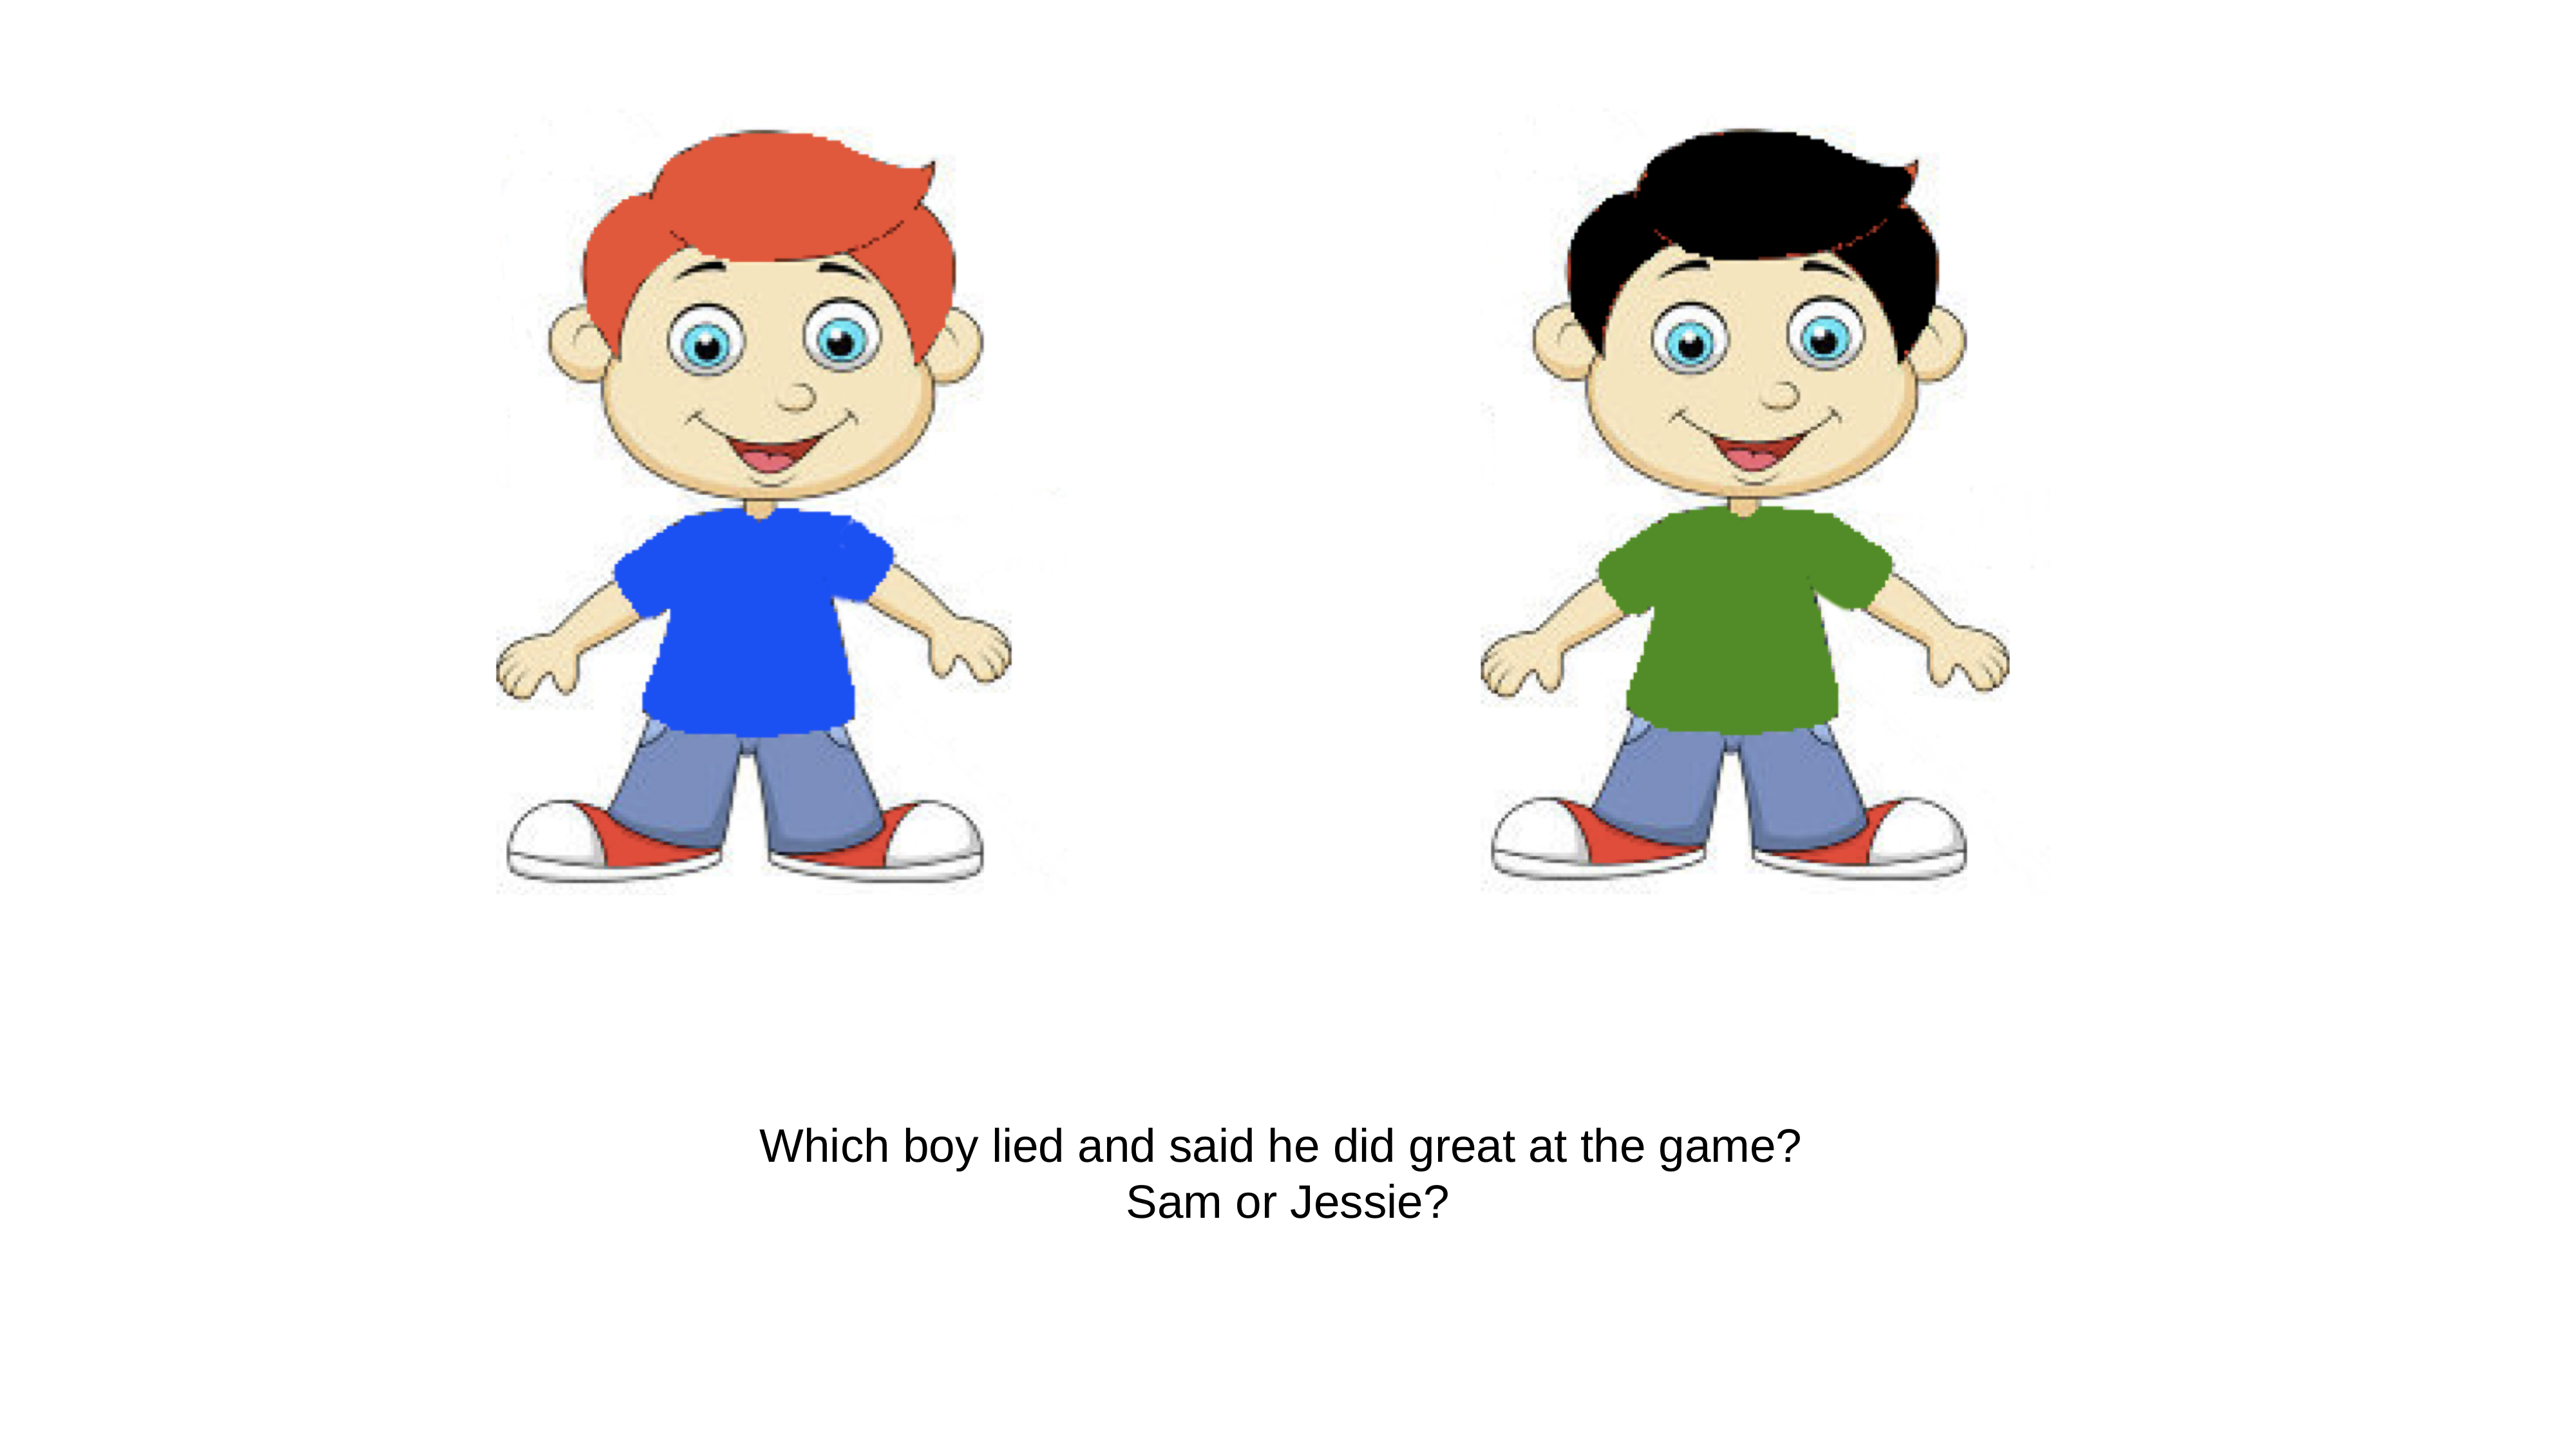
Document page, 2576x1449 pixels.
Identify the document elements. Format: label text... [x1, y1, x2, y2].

picture [408, 57, 1099, 943]
text_box Which boy lied and said he did great at the game? Sam or Jessie? [754, 1110, 1822, 1233]
picture [1395, 90, 2136, 936]
